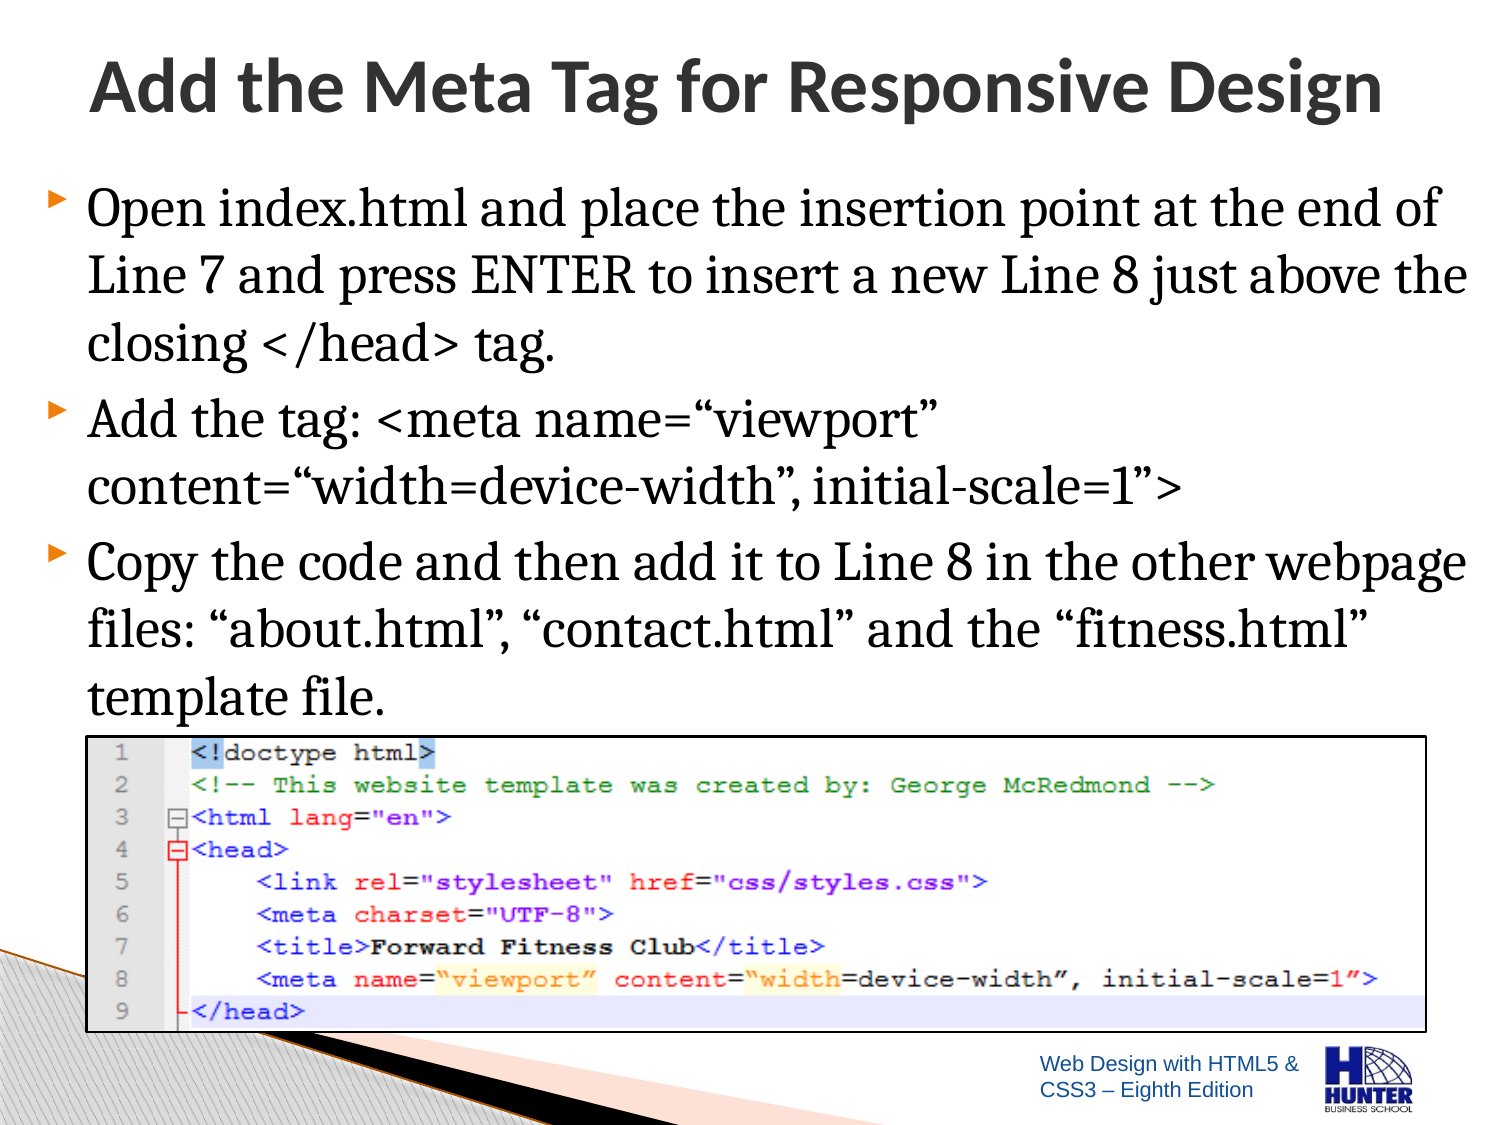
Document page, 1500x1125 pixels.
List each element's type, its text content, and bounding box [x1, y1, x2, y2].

picture [87, 737, 1426, 1032]
list Open index.html and place the insertion point at the end of Line 7 and press ENTER to insert a new Line 8 just above the closing </head> tag. Add the tag: <meta name=“viewport” content=“width=device-width”, initial-scale=1”> Copy the code and then add it to Line 8 in the other webpage files: “about.html”, “contact.html” and the “fitness.html” template file. [12, 162, 1500, 905]
title Add the Meta Tag for Responsive Design [75, 0, 1425, 175]
picture [1325, 1046, 1413, 1113]
